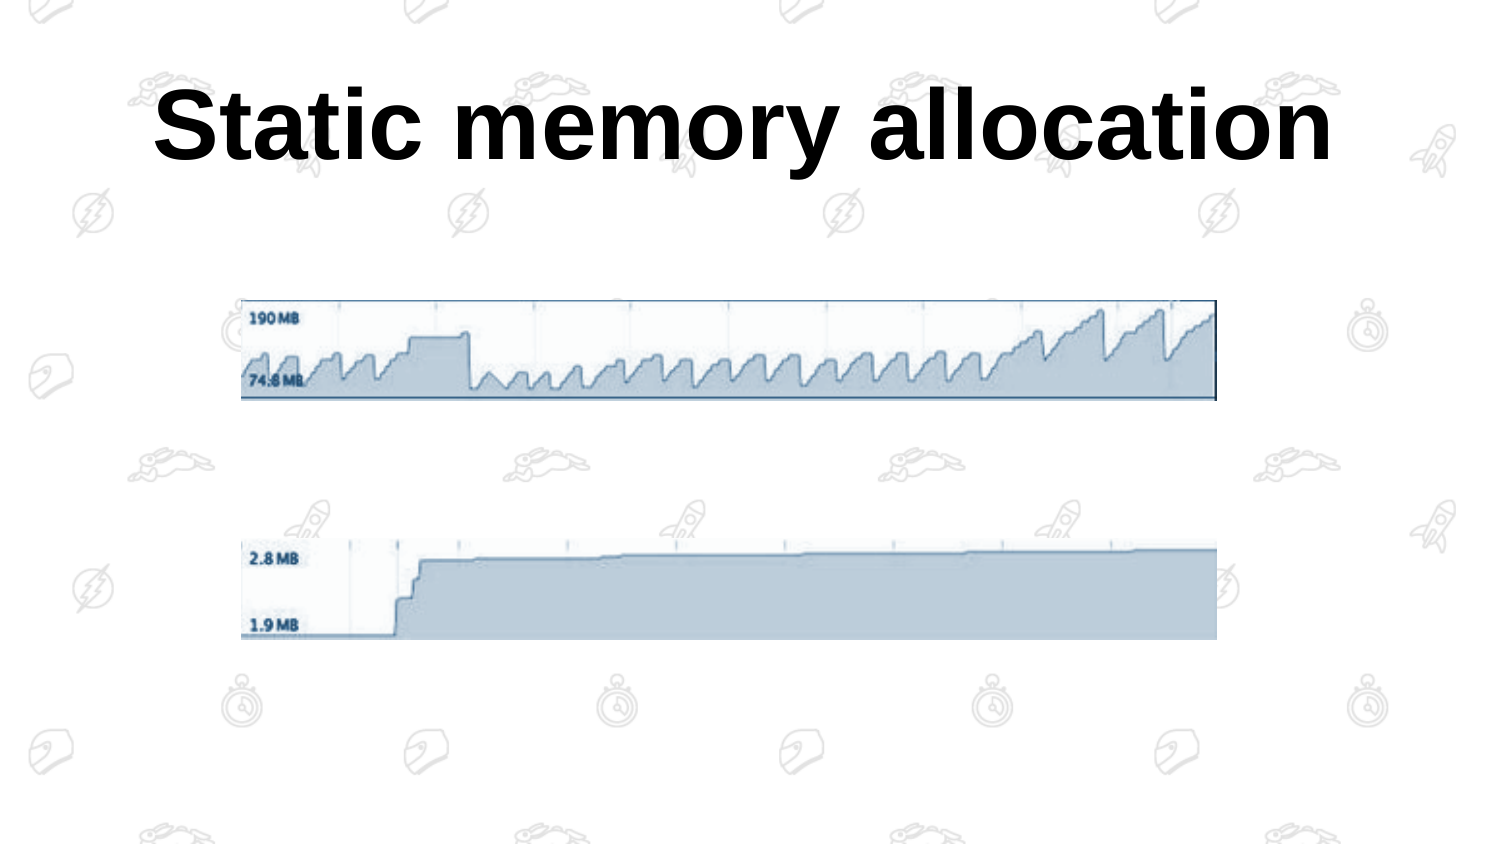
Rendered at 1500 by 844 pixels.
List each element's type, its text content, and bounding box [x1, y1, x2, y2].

text_box Static memory allocation [53, 66, 1435, 173]
picture [0, 0, 1500, 844]
